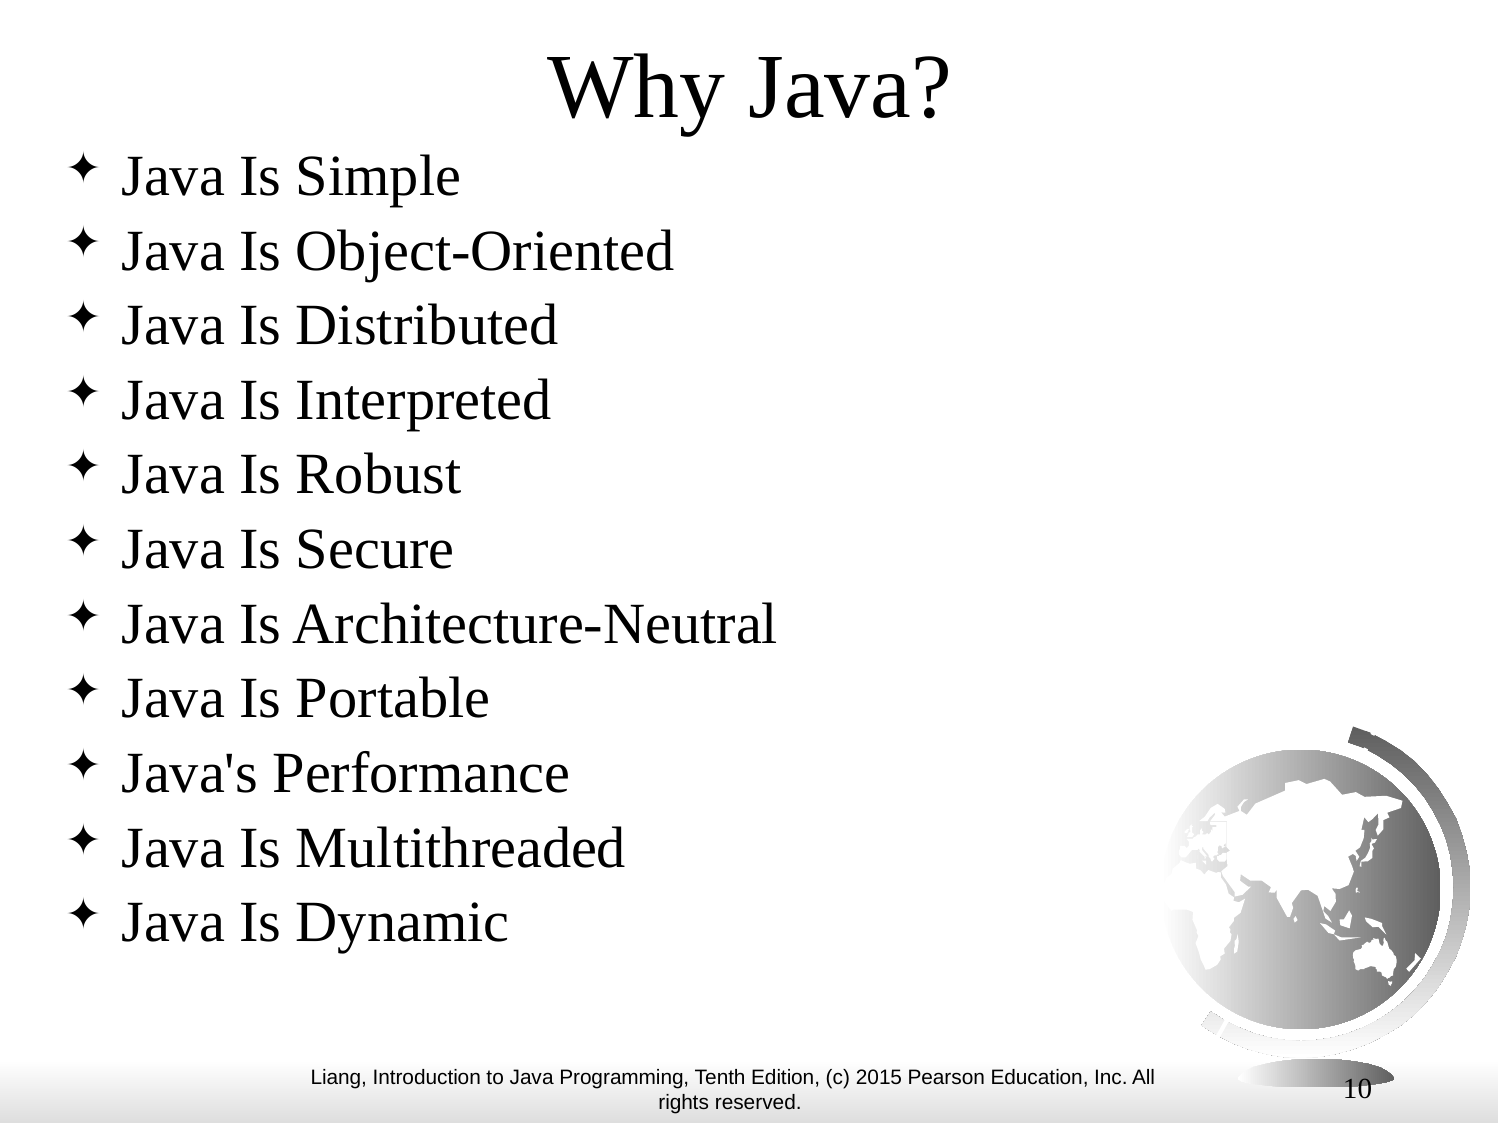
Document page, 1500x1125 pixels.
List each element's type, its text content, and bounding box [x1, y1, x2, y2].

title Why Java? [112, 37, 1388, 125]
list Java Is Simple Java Is Object-Oriented Java Is Distributed Java Is Interpreted Java Is Robust Java Is Secure Java Is Architecture-Neutral Java Is Portable Java's Performance Java Is Multithreaded Java Is Dynamic [50, 137, 1463, 1000]
slide_number 10 [1074, 1049, 1388, 1125]
